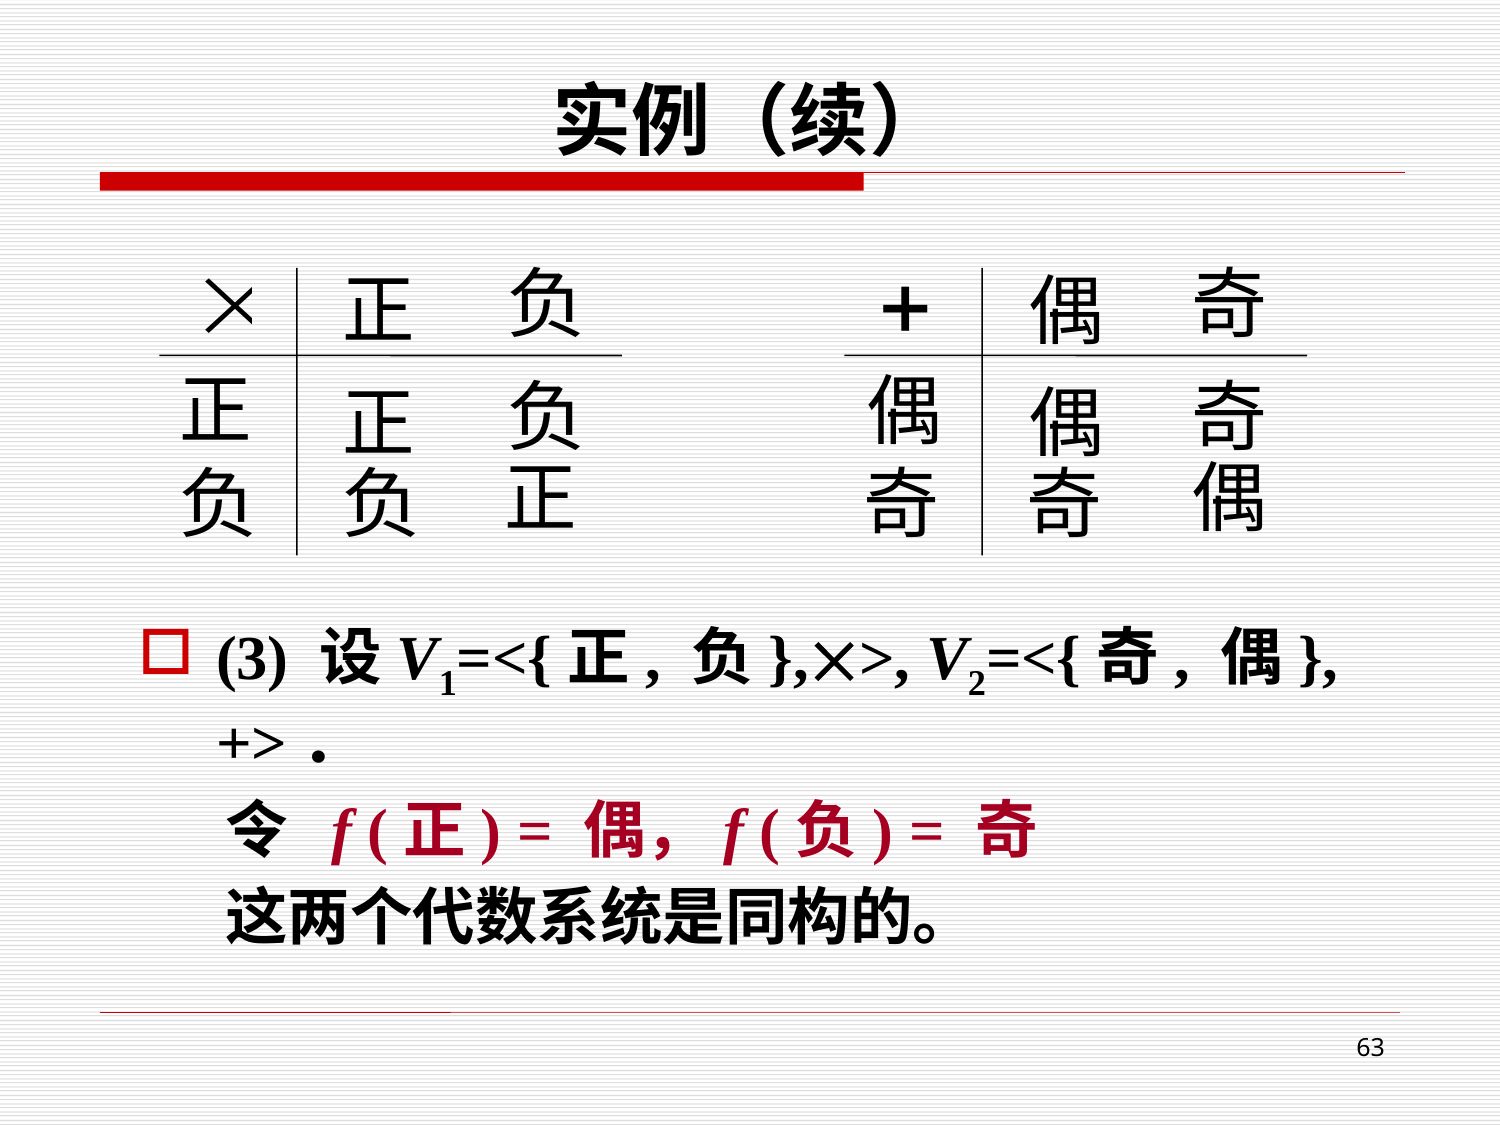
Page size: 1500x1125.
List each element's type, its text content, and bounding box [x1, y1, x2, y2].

title 实例（续） [94, 50, 1407, 173]
list (3) 设V1=<{正, 负},>, V2=<{奇, 偶},+>． 令 f (正) = 偶，f (负) = 奇 这两个代数系统是同构的。 [123, 609, 1437, 1012]
picture [0, 0, 1500, 1125]
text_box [159, 255, 623, 556]
slide_number 63 [1074, 1024, 1401, 1103]
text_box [844, 255, 1308, 556]
